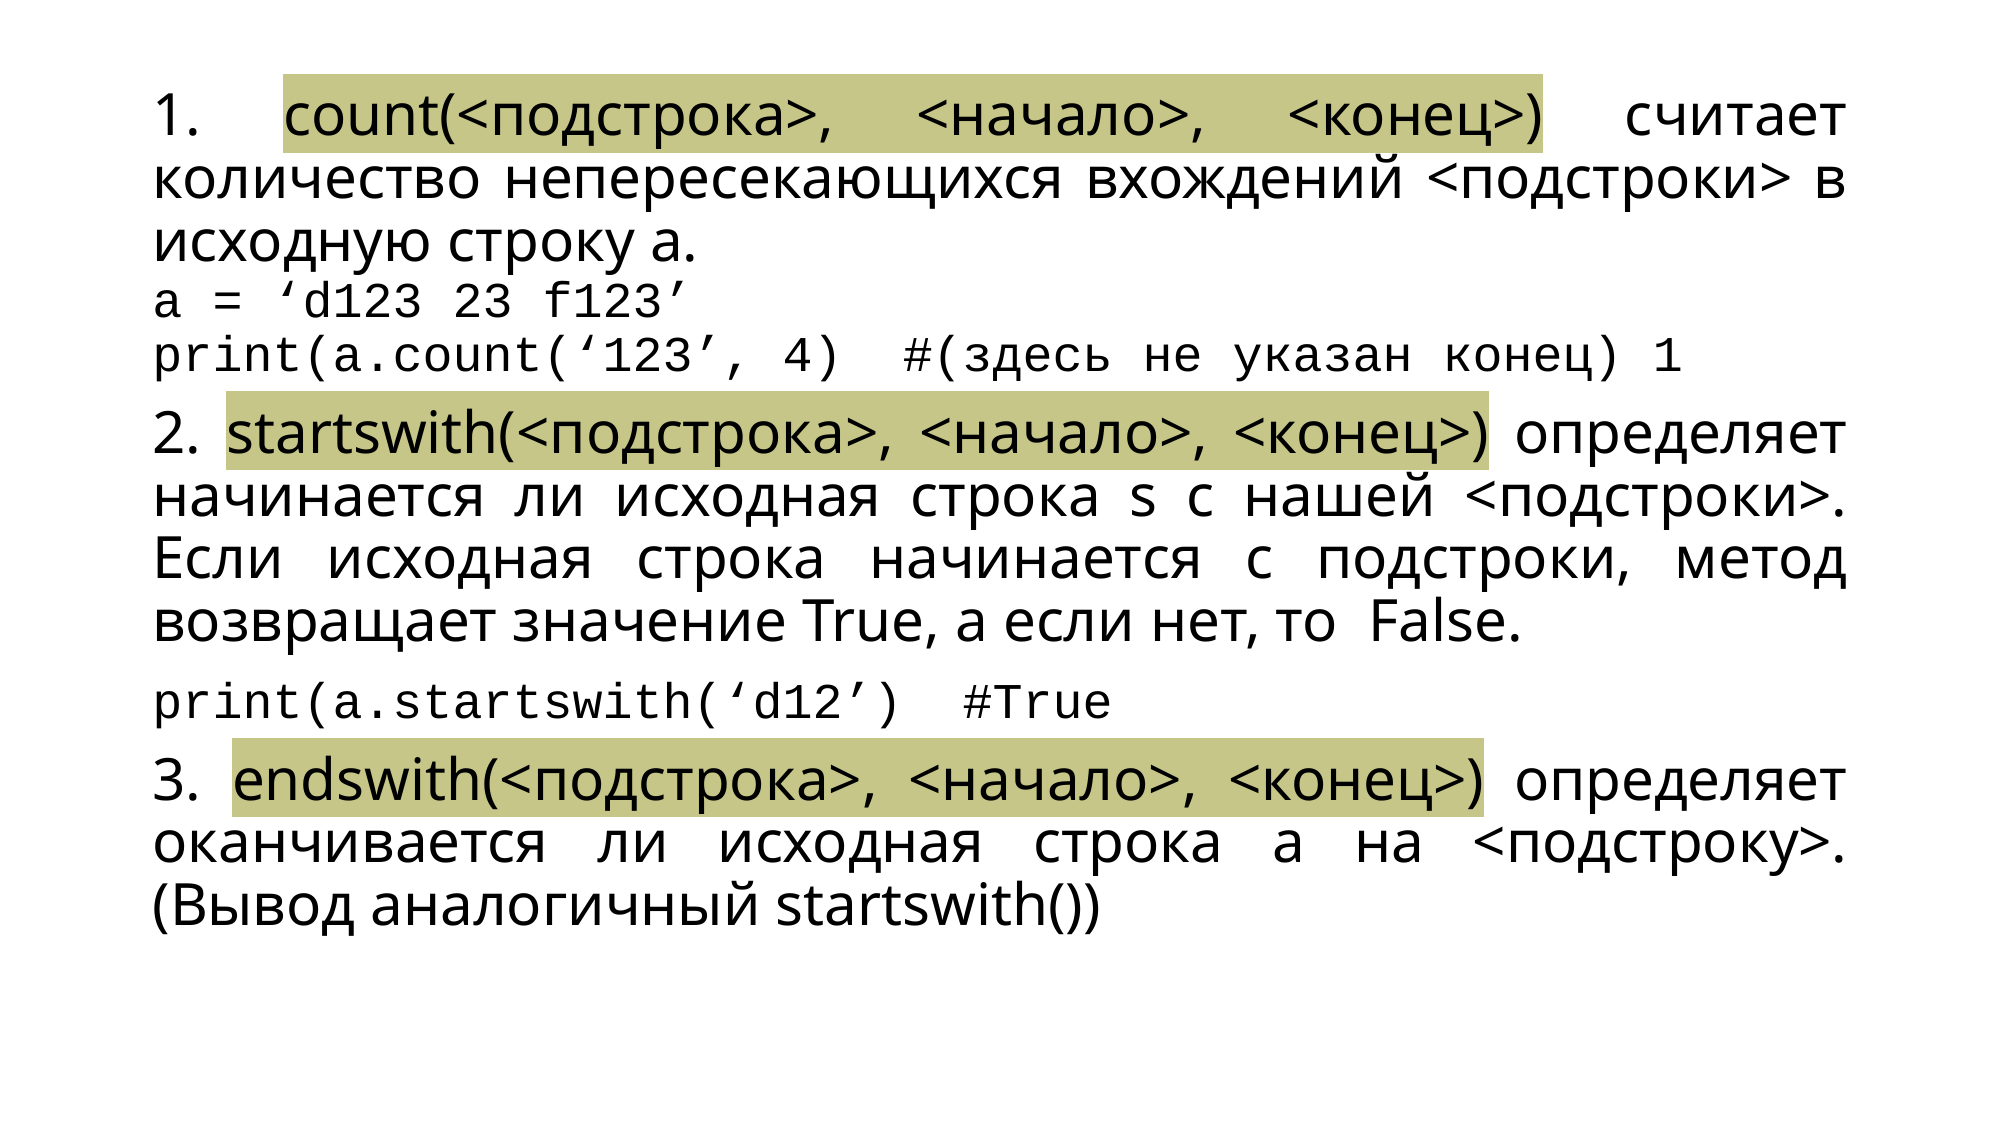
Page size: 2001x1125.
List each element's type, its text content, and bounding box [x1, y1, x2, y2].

list 1. count(<подстрока>, <начало>, <конец>) считает количество непересекающихся вхождений <подстроки> в исходную строку a. a = ‘d123 23 f123’ print(a.count(‘123’, 4) #(здесь не указан конец) 1 2. startswith(<подстрока>, <начало>, <конец>) определяет начинается ли исходная строка s с нашей <подстроки>. Если исходная строка начинается с подстроки, метод возвращает значение True, а если нет, то False. print(a.startswith(‘d12’) #True 3. endswith(<подстрока>, <начало>, <конец>) определяет оканчивается ли исходная строка a на <подстроку>. (Вывод аналогичный startswith()) [137, 78, 1863, 1009]
